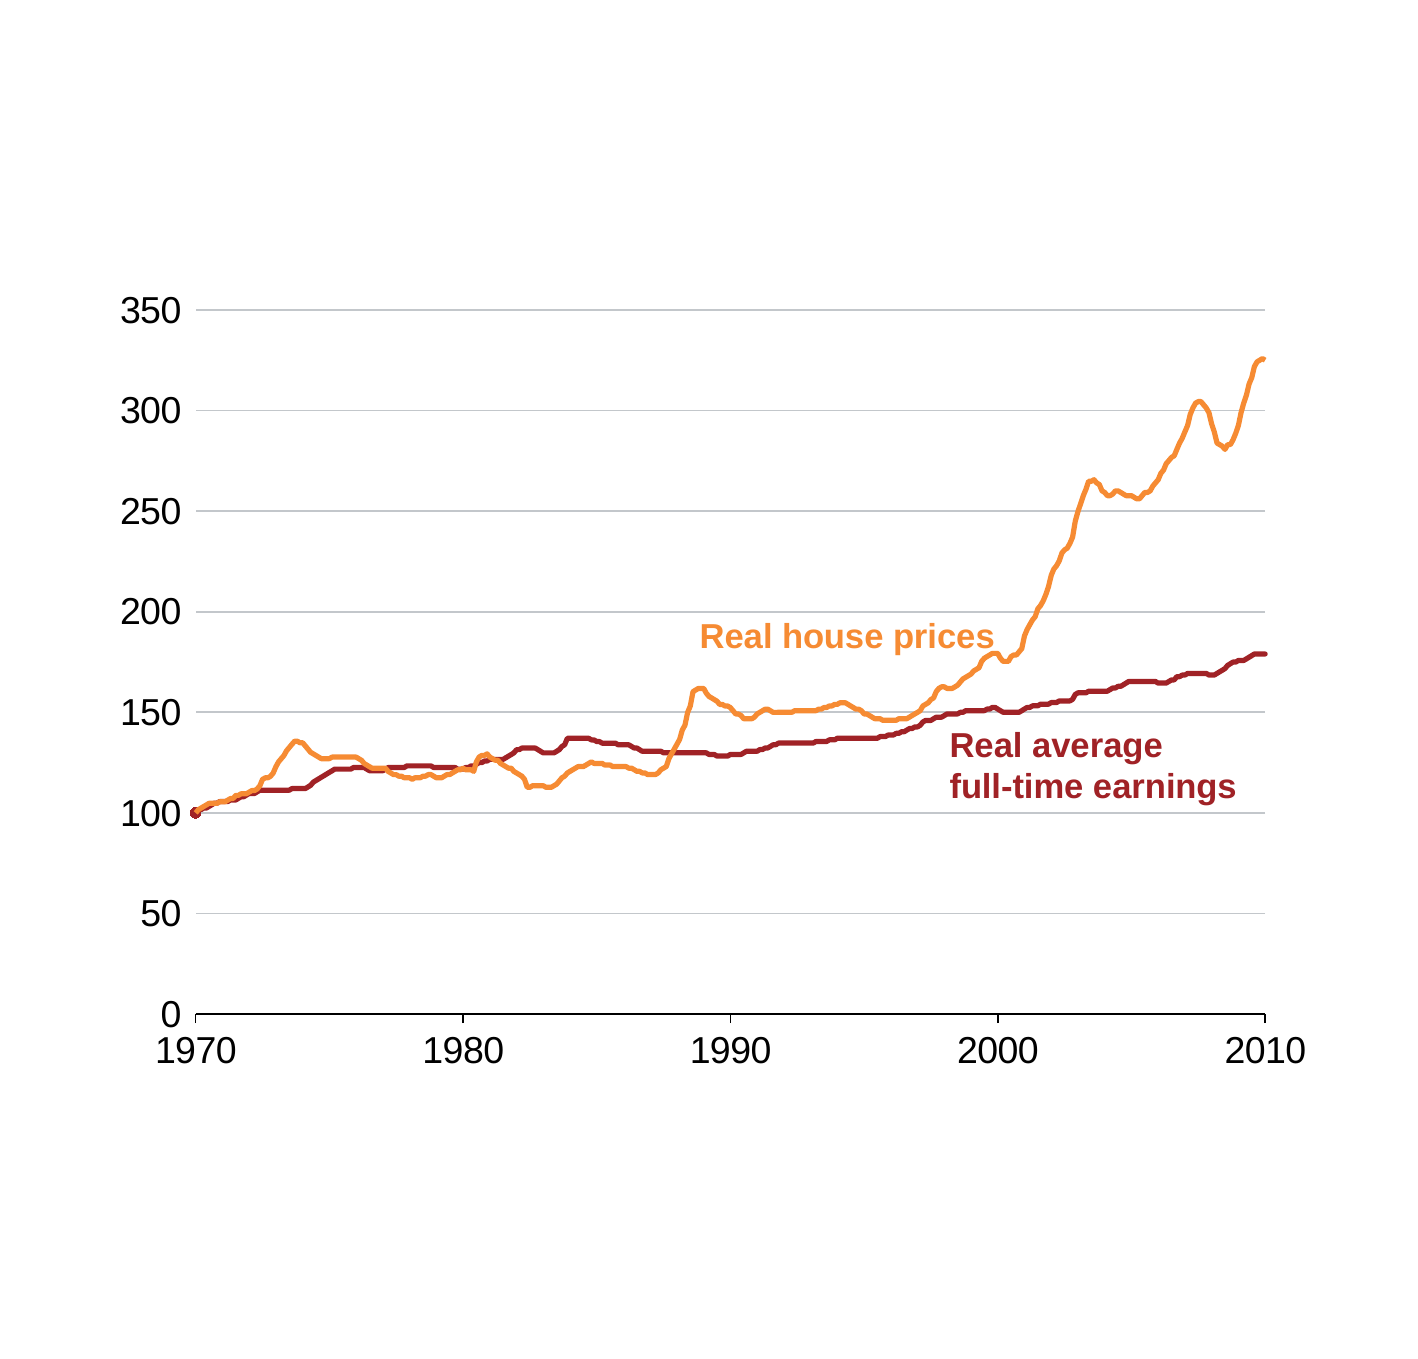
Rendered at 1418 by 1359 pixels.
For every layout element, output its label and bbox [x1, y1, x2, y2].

chart [94, 272, 1331, 1088]
